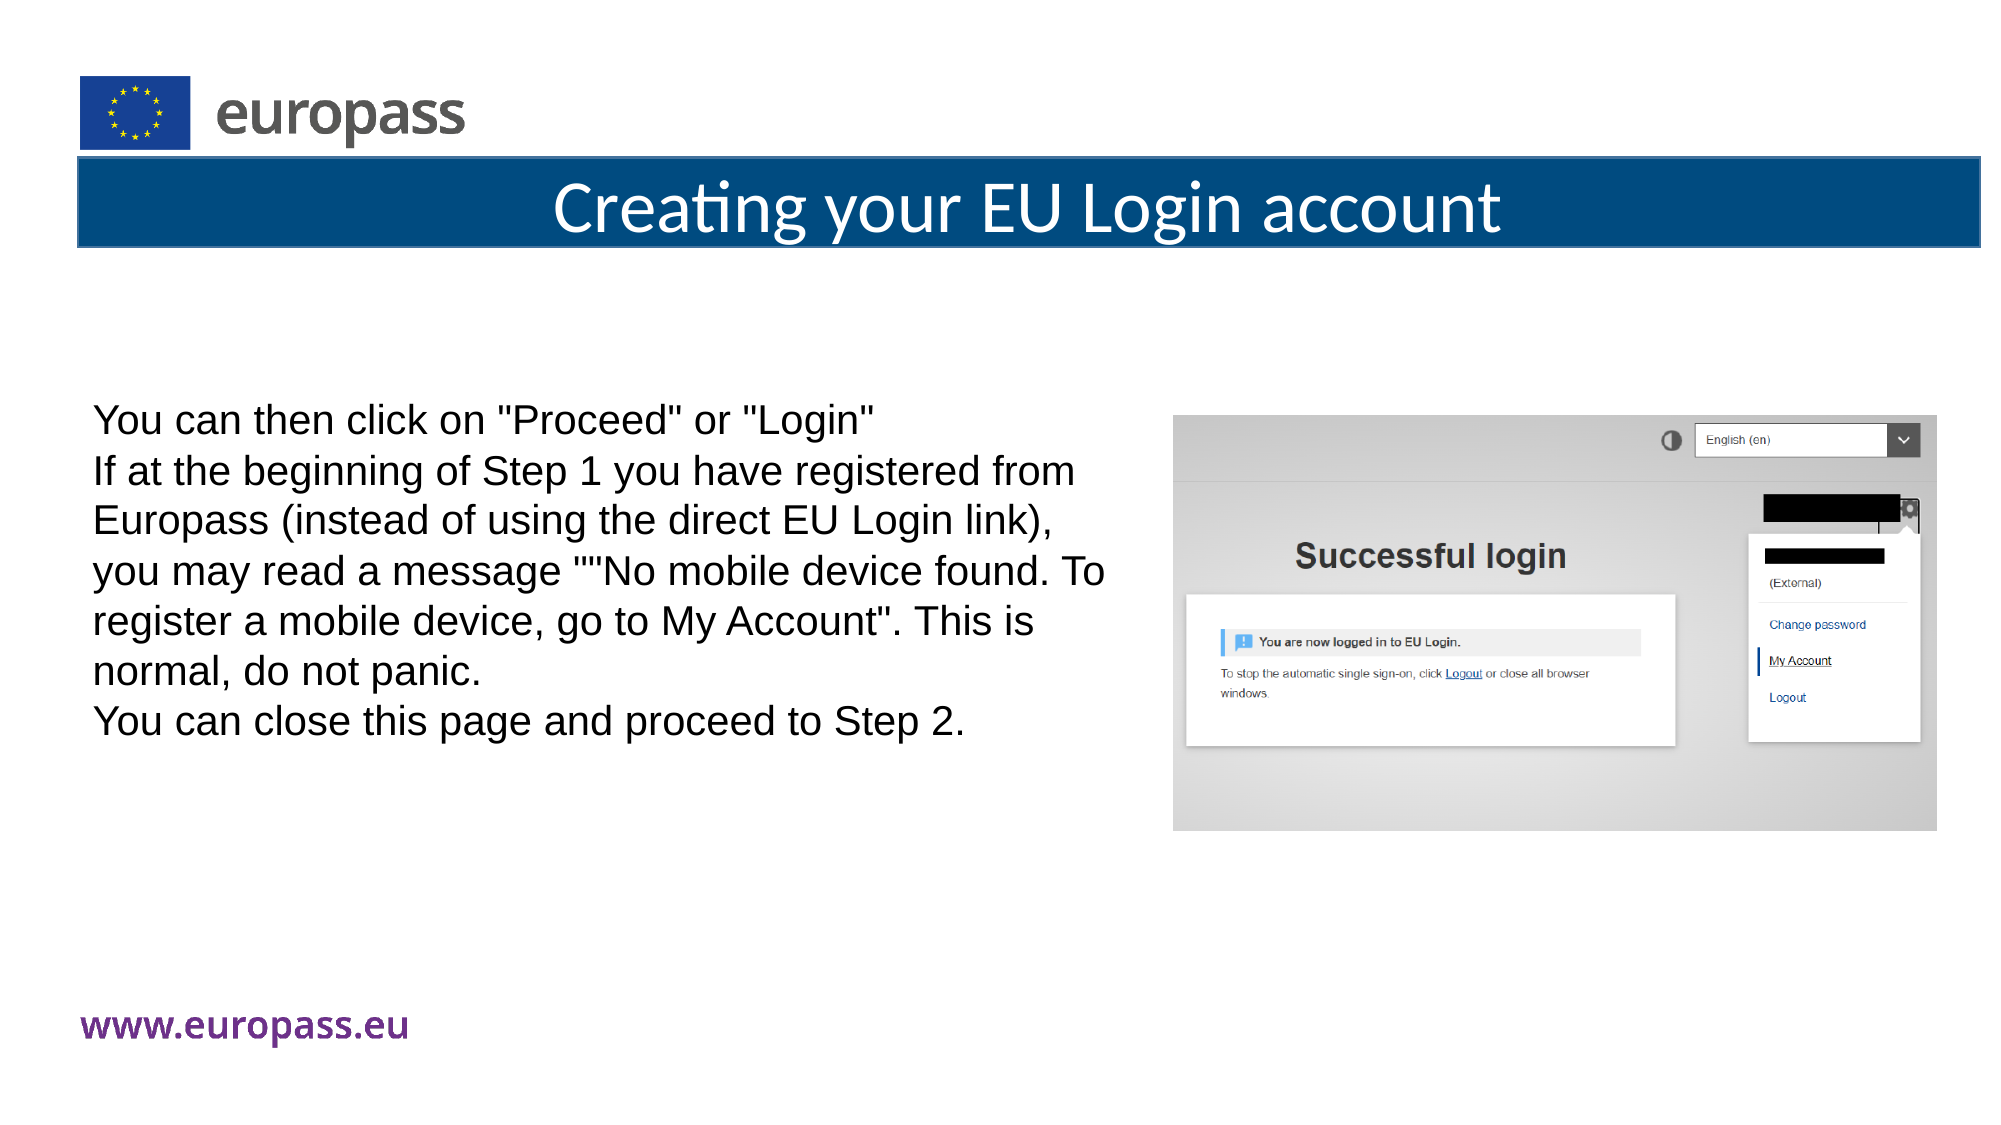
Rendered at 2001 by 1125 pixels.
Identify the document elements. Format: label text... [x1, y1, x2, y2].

picture [1173, 415, 1937, 831]
picture [75, 1004, 414, 1054]
picture [8, 0, 536, 261]
subtitle You can then click on "Proceed" or "Login" If at the beginning of Step 1 you have registered from Europass (instead of using the direct EU Login link), you may read a message ""No mobile device found. To register a mobile device, go to My Account". This is normal, do not panic. You can close this page and proceed to Step 2. [77, 385, 1126, 863]
text_box Creating your EU Login account [77, 156, 1981, 248]
